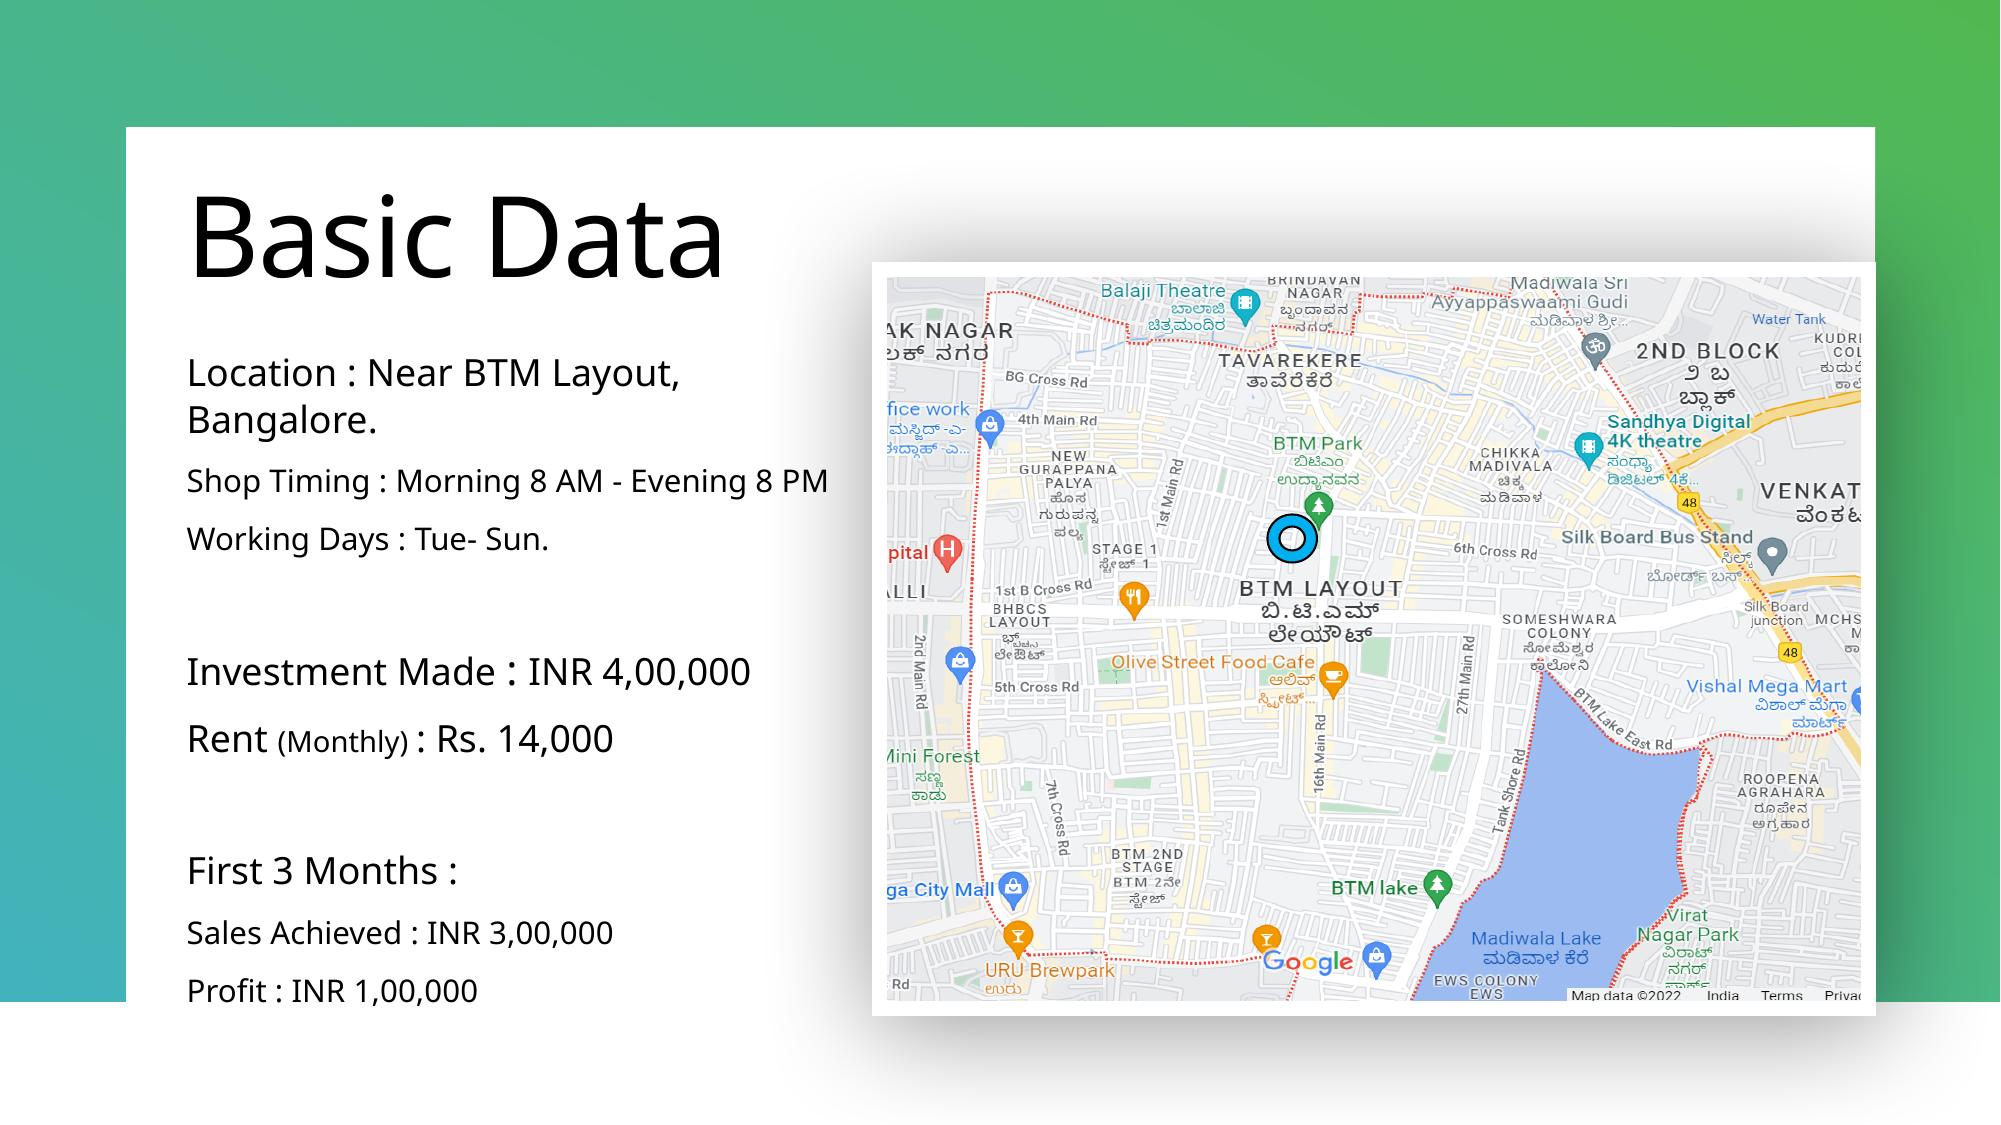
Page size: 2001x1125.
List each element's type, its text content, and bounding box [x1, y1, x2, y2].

picture [886, 276, 1861, 1002]
subtitle Location : Near BTM Layout, Bangalore. Shop Timing : Morning 8 AM - Evening 8 PM Working Days : Tue- Sun. Investment Made : INR 4,00,000 Rent (Monthly) : Rs. 14,000 First 3 Months : Sales Achieved : INR 3,00,000 Profit : INR 1,00,000 [171, 338, 810, 1023]
title Basic Data [171, 164, 787, 311]
